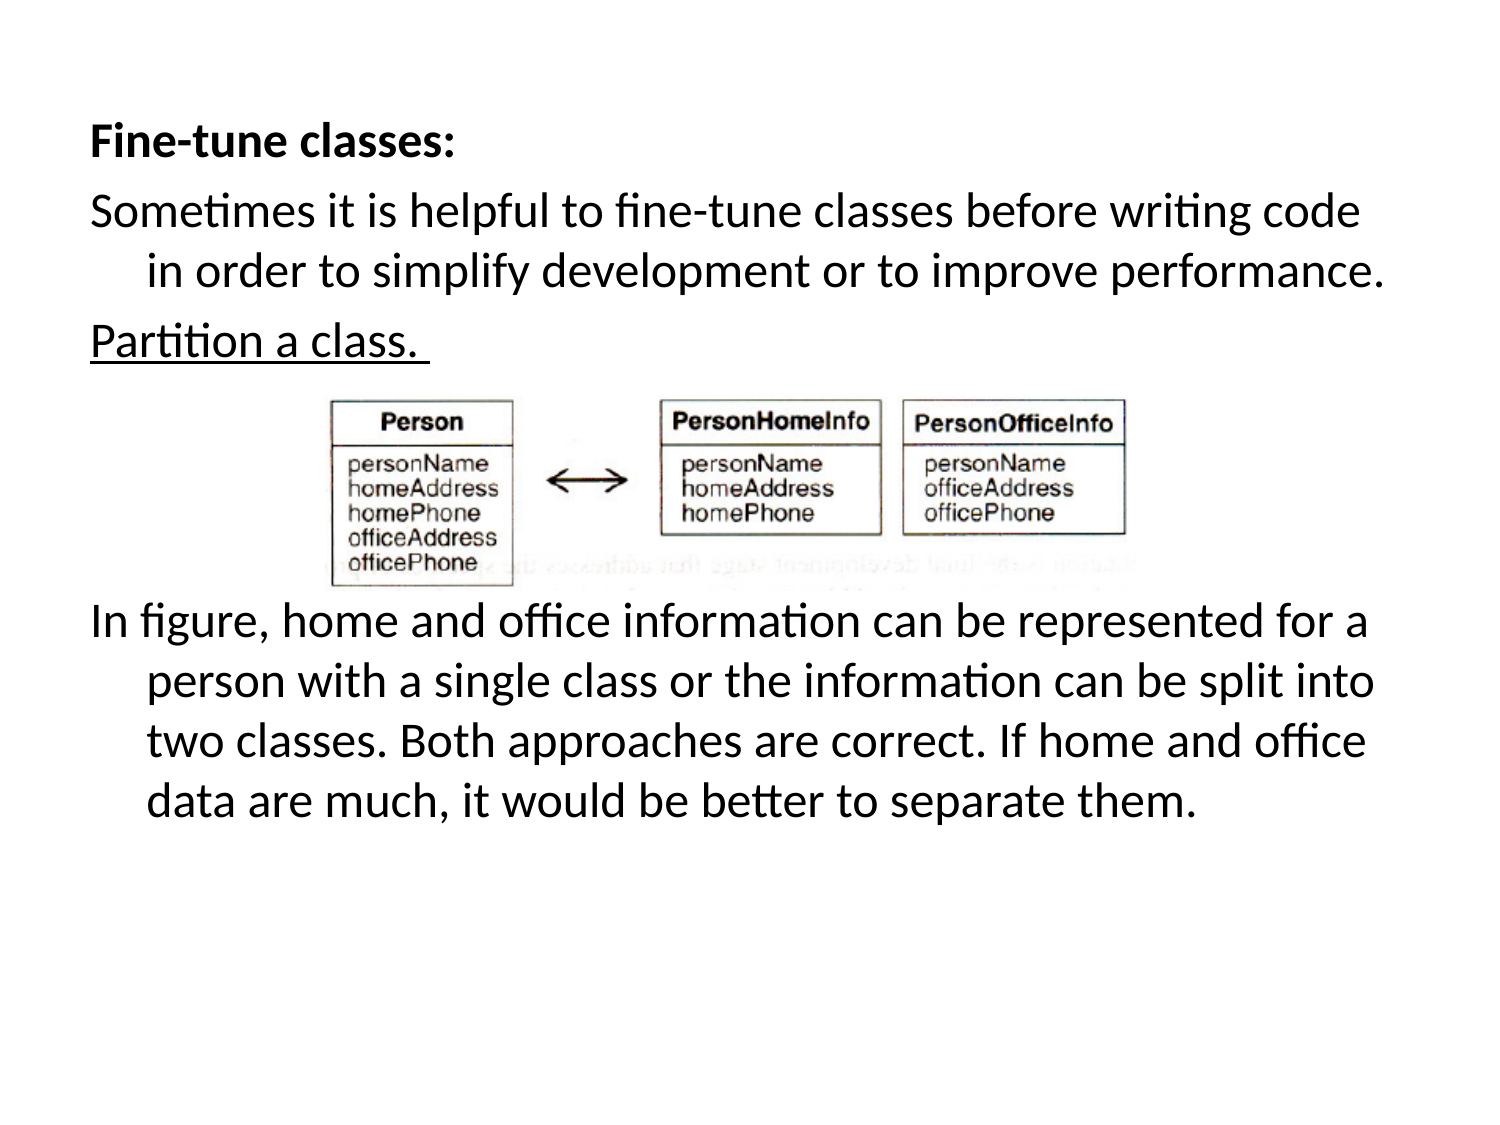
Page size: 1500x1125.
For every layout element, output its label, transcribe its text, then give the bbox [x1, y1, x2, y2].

list Fine-tune classes: Sometimes it is helpful to fine-tune classes before writing code in order to simplify development or to improve performance. Partition a class. In figure, home and office information can be represented for a person with a single class or the information can be split into two classes. Both approaches are correct. If home and office data are much, it would be better to separate them. [75, 99, 1425, 1005]
picture [324, 387, 1137, 591]
